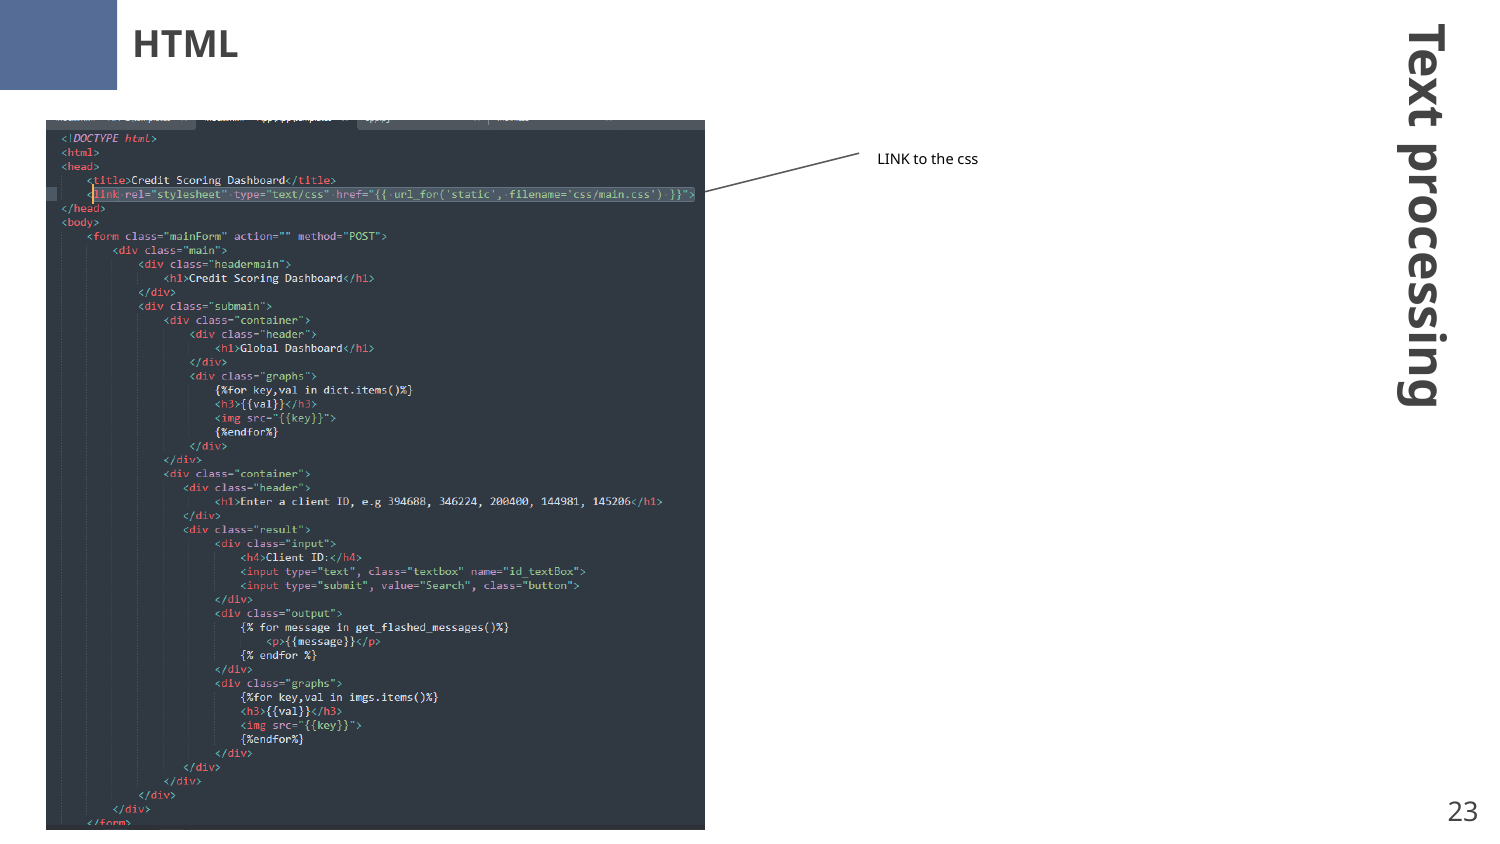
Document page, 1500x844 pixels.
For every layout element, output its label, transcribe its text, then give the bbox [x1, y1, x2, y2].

title HTML [118, 5, 965, 85]
title Text processing [1403, 8, 1484, 580]
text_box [704, 152, 860, 192]
text_box [0, 0, 118, 90]
text_box LINK to the css [862, 140, 1017, 176]
picture [46, 120, 705, 830]
slide_number ‹#› [1403, 779, 1494, 844]
